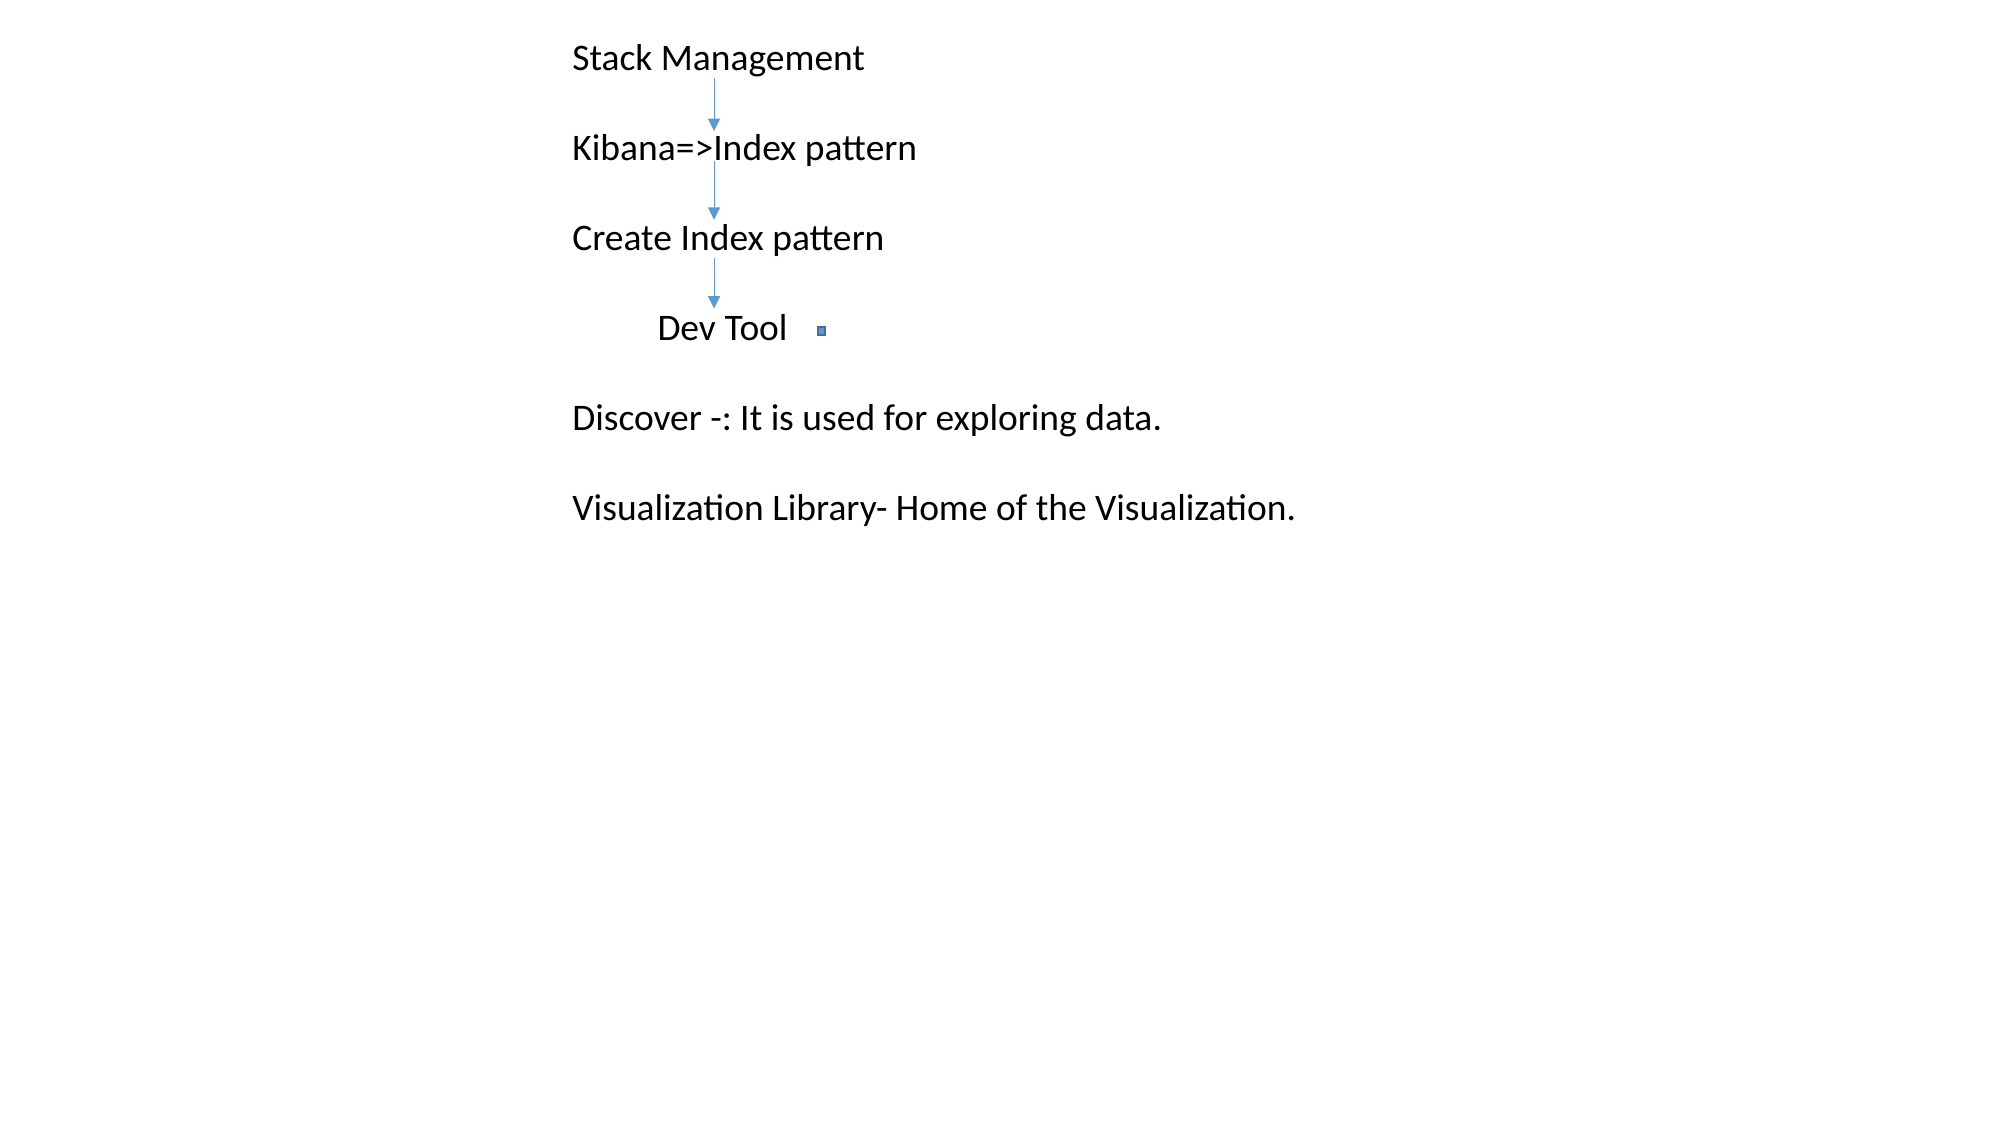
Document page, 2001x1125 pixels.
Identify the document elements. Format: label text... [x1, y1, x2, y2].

text_box Stack Management Kibana=>Index pattern Create Index pattern Dev Tool Discover -: It is used for exploring data. Visualization Library- Home of the Visualization. [557, 25, 1393, 670]
text_box [817, 326, 826, 336]
